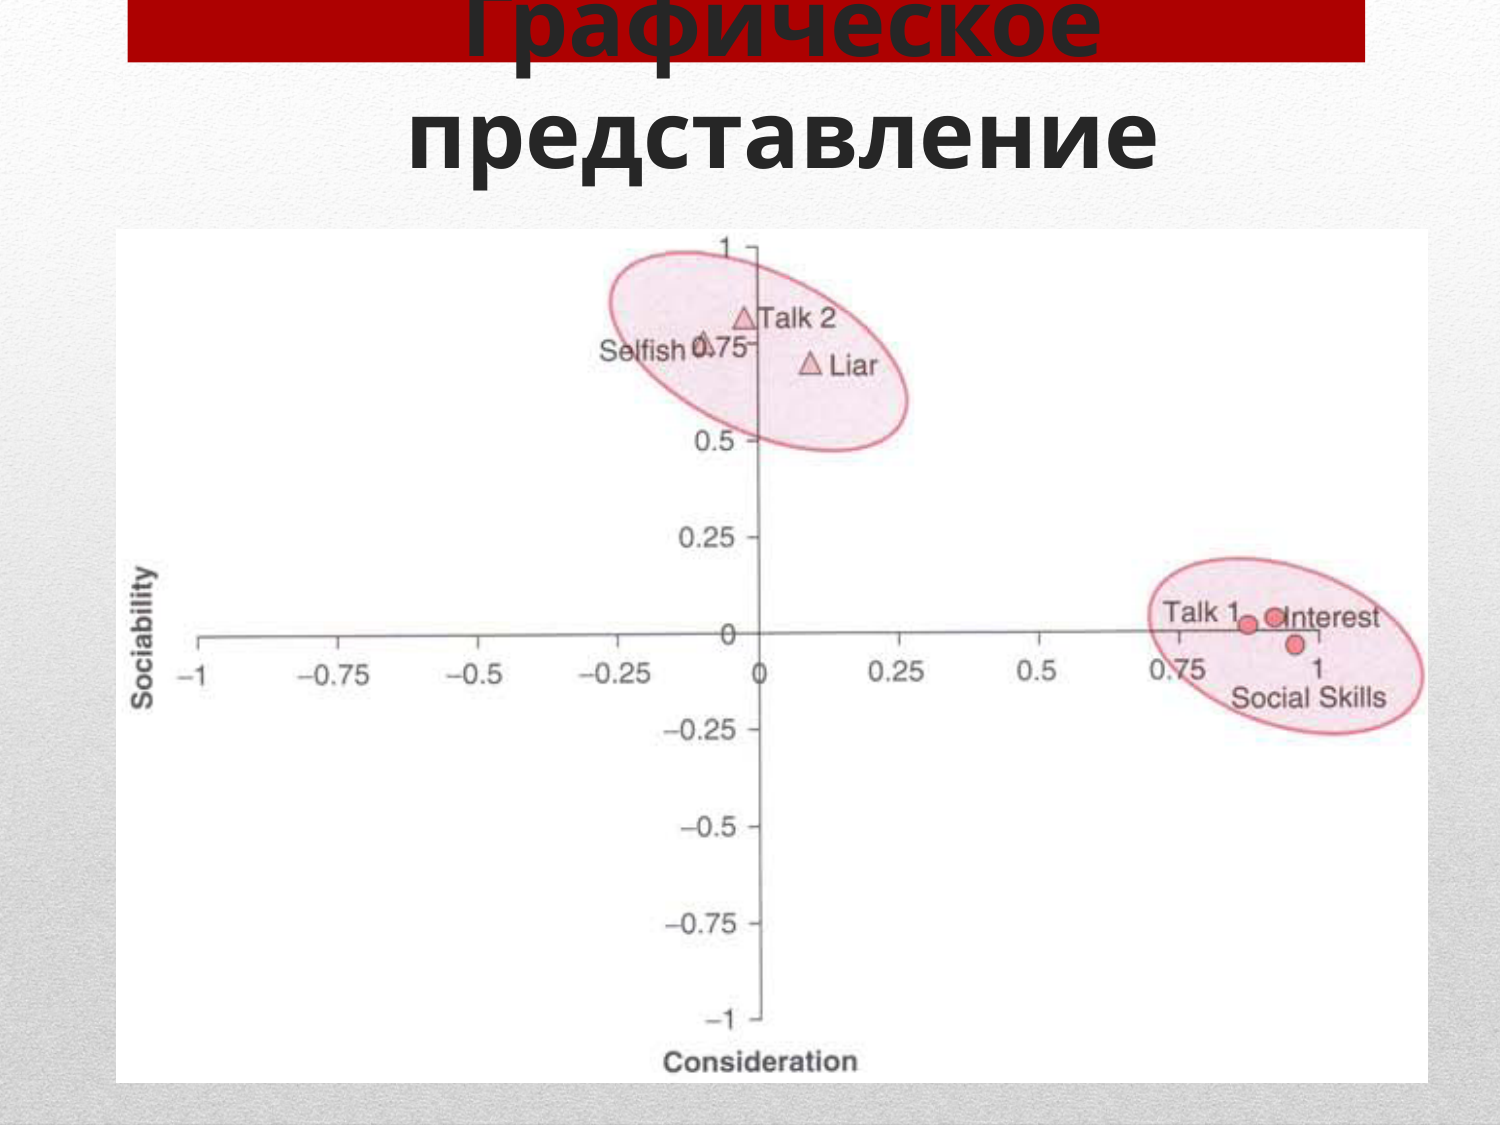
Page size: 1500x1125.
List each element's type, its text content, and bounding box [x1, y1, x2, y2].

title Графическое представление [100, 7, 1466, 195]
picture [115, 229, 1429, 1084]
